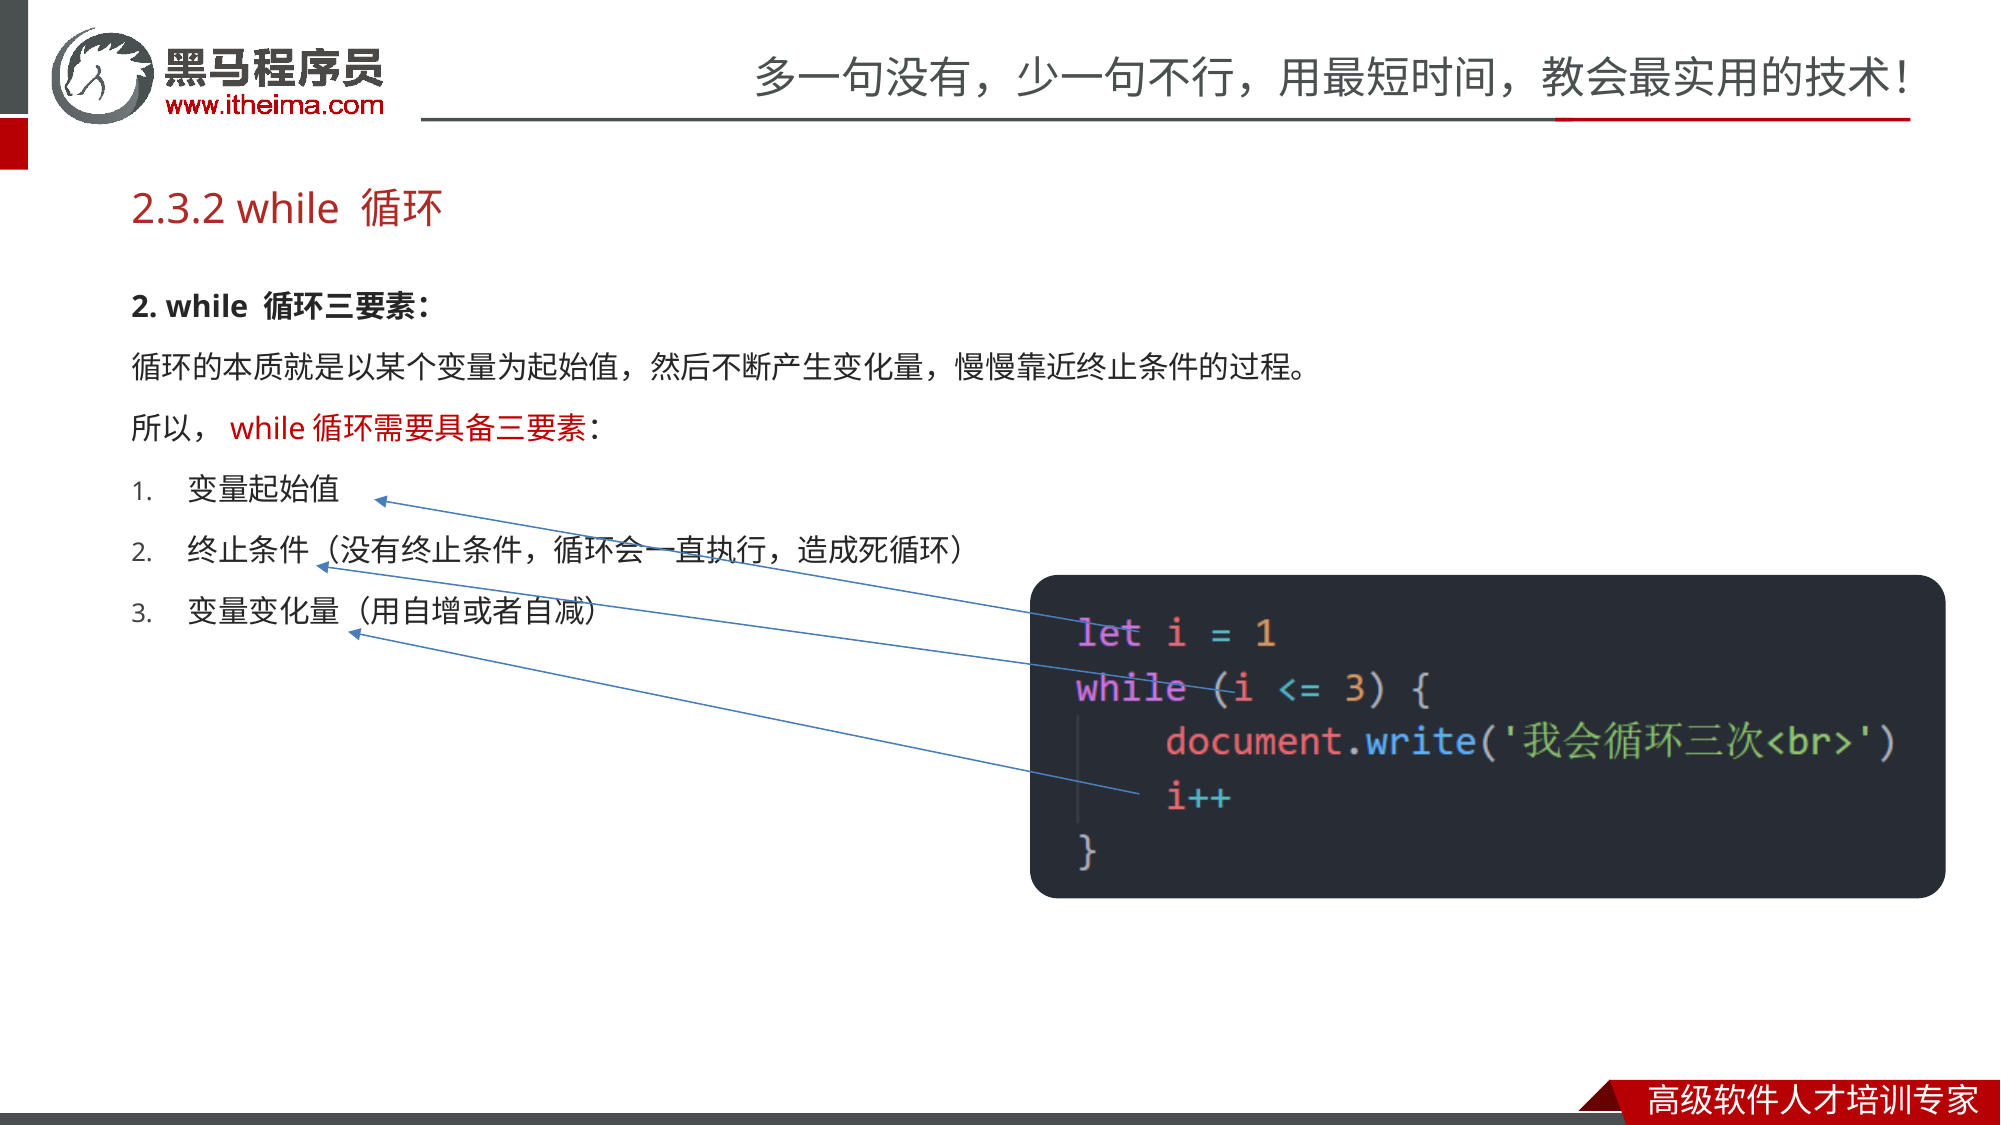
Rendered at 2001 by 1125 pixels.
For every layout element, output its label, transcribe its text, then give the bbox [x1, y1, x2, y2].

title 2.3.2 while 循环 [116, 164, 1880, 250]
picture [50, 26, 384, 125]
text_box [373, 499, 1140, 564]
list 2. while 循环三要素： 循环的本质就是以某个变量为起始值，然后不断产生变化量，慢慢靠近终止条件的过程。 所以，while循环需要具备三要素： 变量起始值 终止条件（没有终止条件，循环会一直执行，造成死循环） 变量变化量（用自增或者自减） [116, 261, 1876, 1008]
picture [1029, 574, 1946, 899]
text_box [315, 565, 1236, 693]
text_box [347, 631, 1140, 795]
